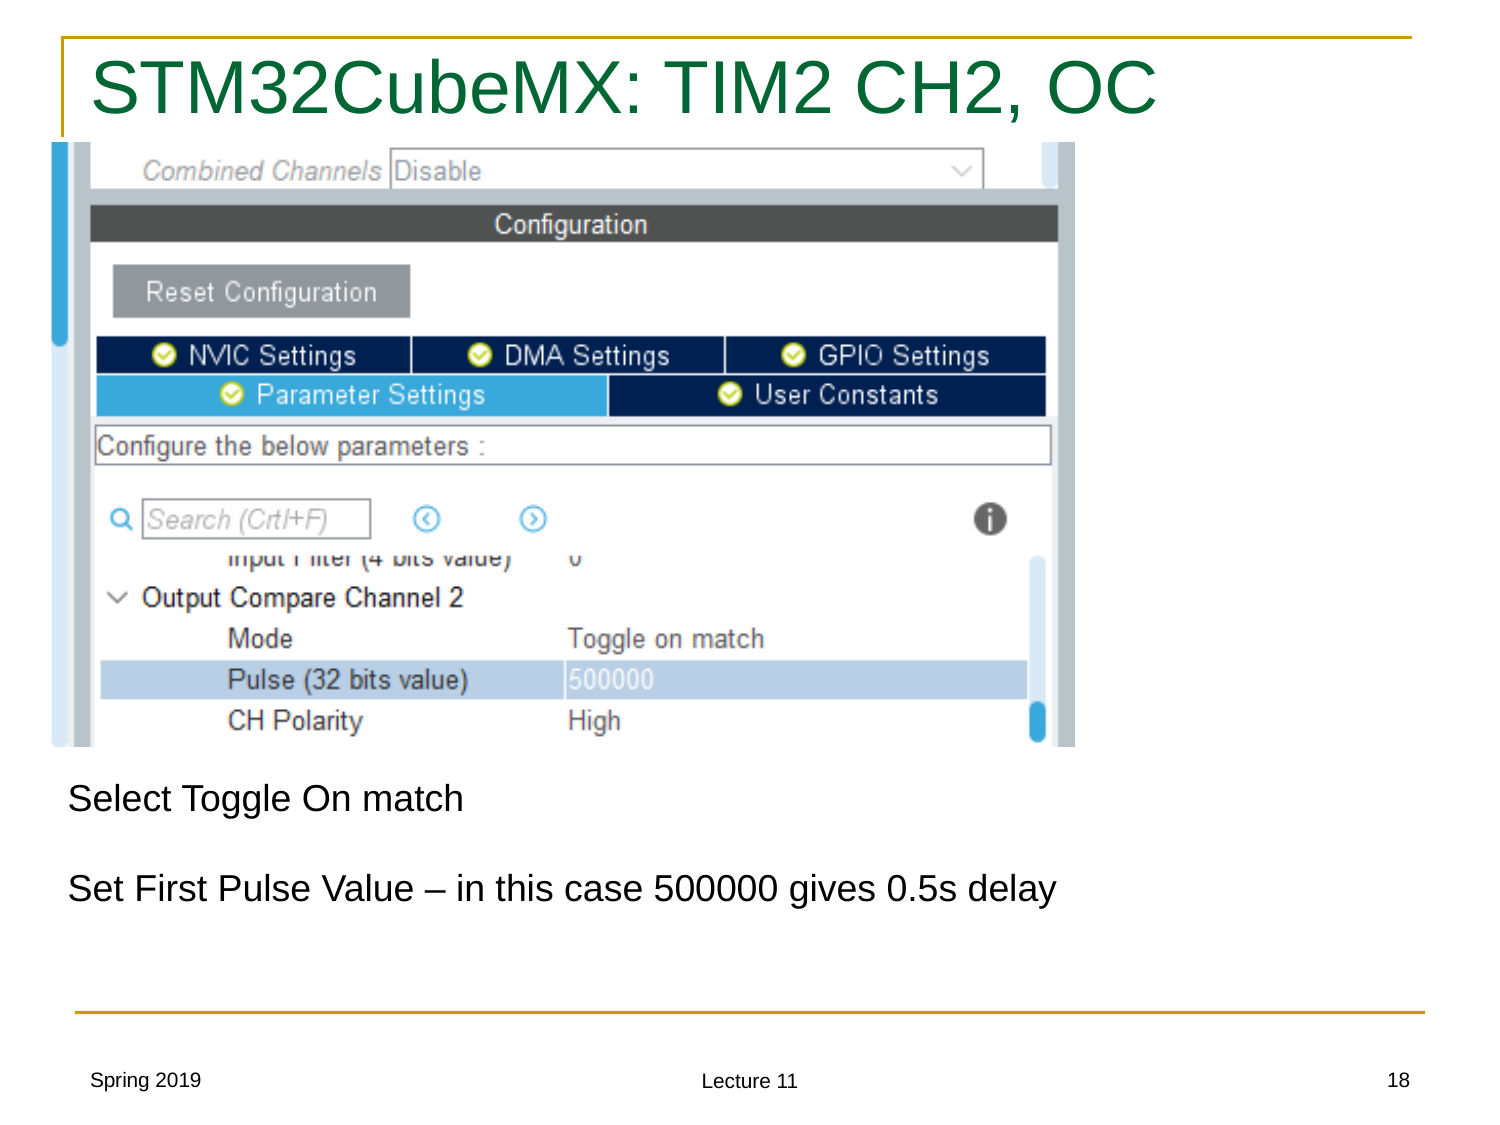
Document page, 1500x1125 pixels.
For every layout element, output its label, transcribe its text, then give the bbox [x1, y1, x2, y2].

slide_number 18 [1074, 1024, 1425, 1100]
slide_number Spring 2019 [75, 1024, 425, 1100]
footer Lecture 11 [512, 1025, 988, 1100]
text_box Select Toggle On match Set First Pulse Value – in this case 500000 gives 0.5s delay [53, 766, 1247, 917]
picture [50, 141, 1076, 747]
title STM32CubeMX: TIM2 CH2, OC [75, 31, 1425, 138]
